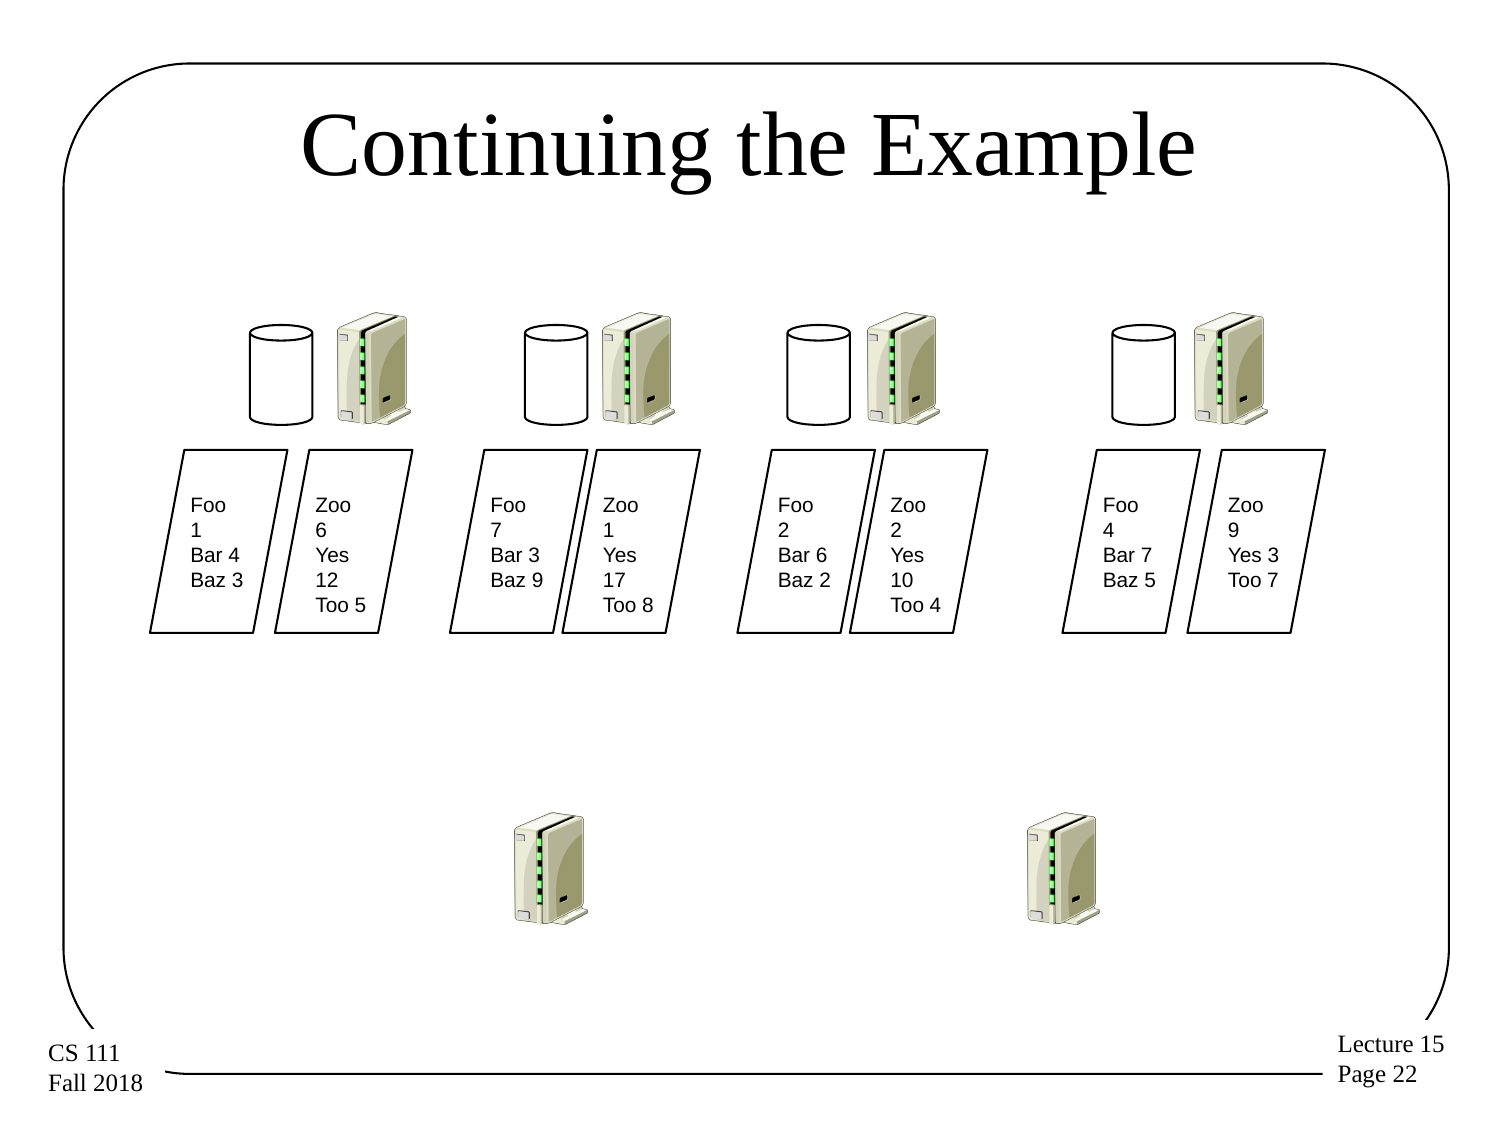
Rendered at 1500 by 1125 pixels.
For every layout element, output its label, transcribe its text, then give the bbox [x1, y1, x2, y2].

text_box [249, 324, 313, 425]
text_box Foo 1 Bar 4 Baz 3 [149, 449, 288, 633]
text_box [867, 312, 941, 426]
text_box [1026, 812, 1101, 926]
text_box Foo 7 Bar 3 Baz 9 [449, 449, 588, 633]
text_box Foo 2 Bar 6 Baz 2 [737, 449, 875, 633]
text_box Zoo 1 Yes 17 Too 8 [562, 449, 700, 633]
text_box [337, 312, 411, 426]
text_box Zoo 2 Yes 10 Too 4 [849, 449, 988, 633]
title Continuing the Example [74, 44, 1426, 233]
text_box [514, 812, 588, 926]
text_box Zoo 9 Yes 3 Too 7 [1187, 449, 1325, 633]
list [1362, 324, 1500, 1001]
text_box Foo 4 Bar 7 Baz 5 [1062, 449, 1200, 633]
text_box [524, 324, 588, 425]
text_box Zoo 6 Yes 12 Too 5 [274, 449, 413, 633]
text_box [1112, 324, 1175, 425]
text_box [1194, 312, 1268, 426]
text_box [602, 312, 676, 426]
text_box [787, 324, 850, 425]
